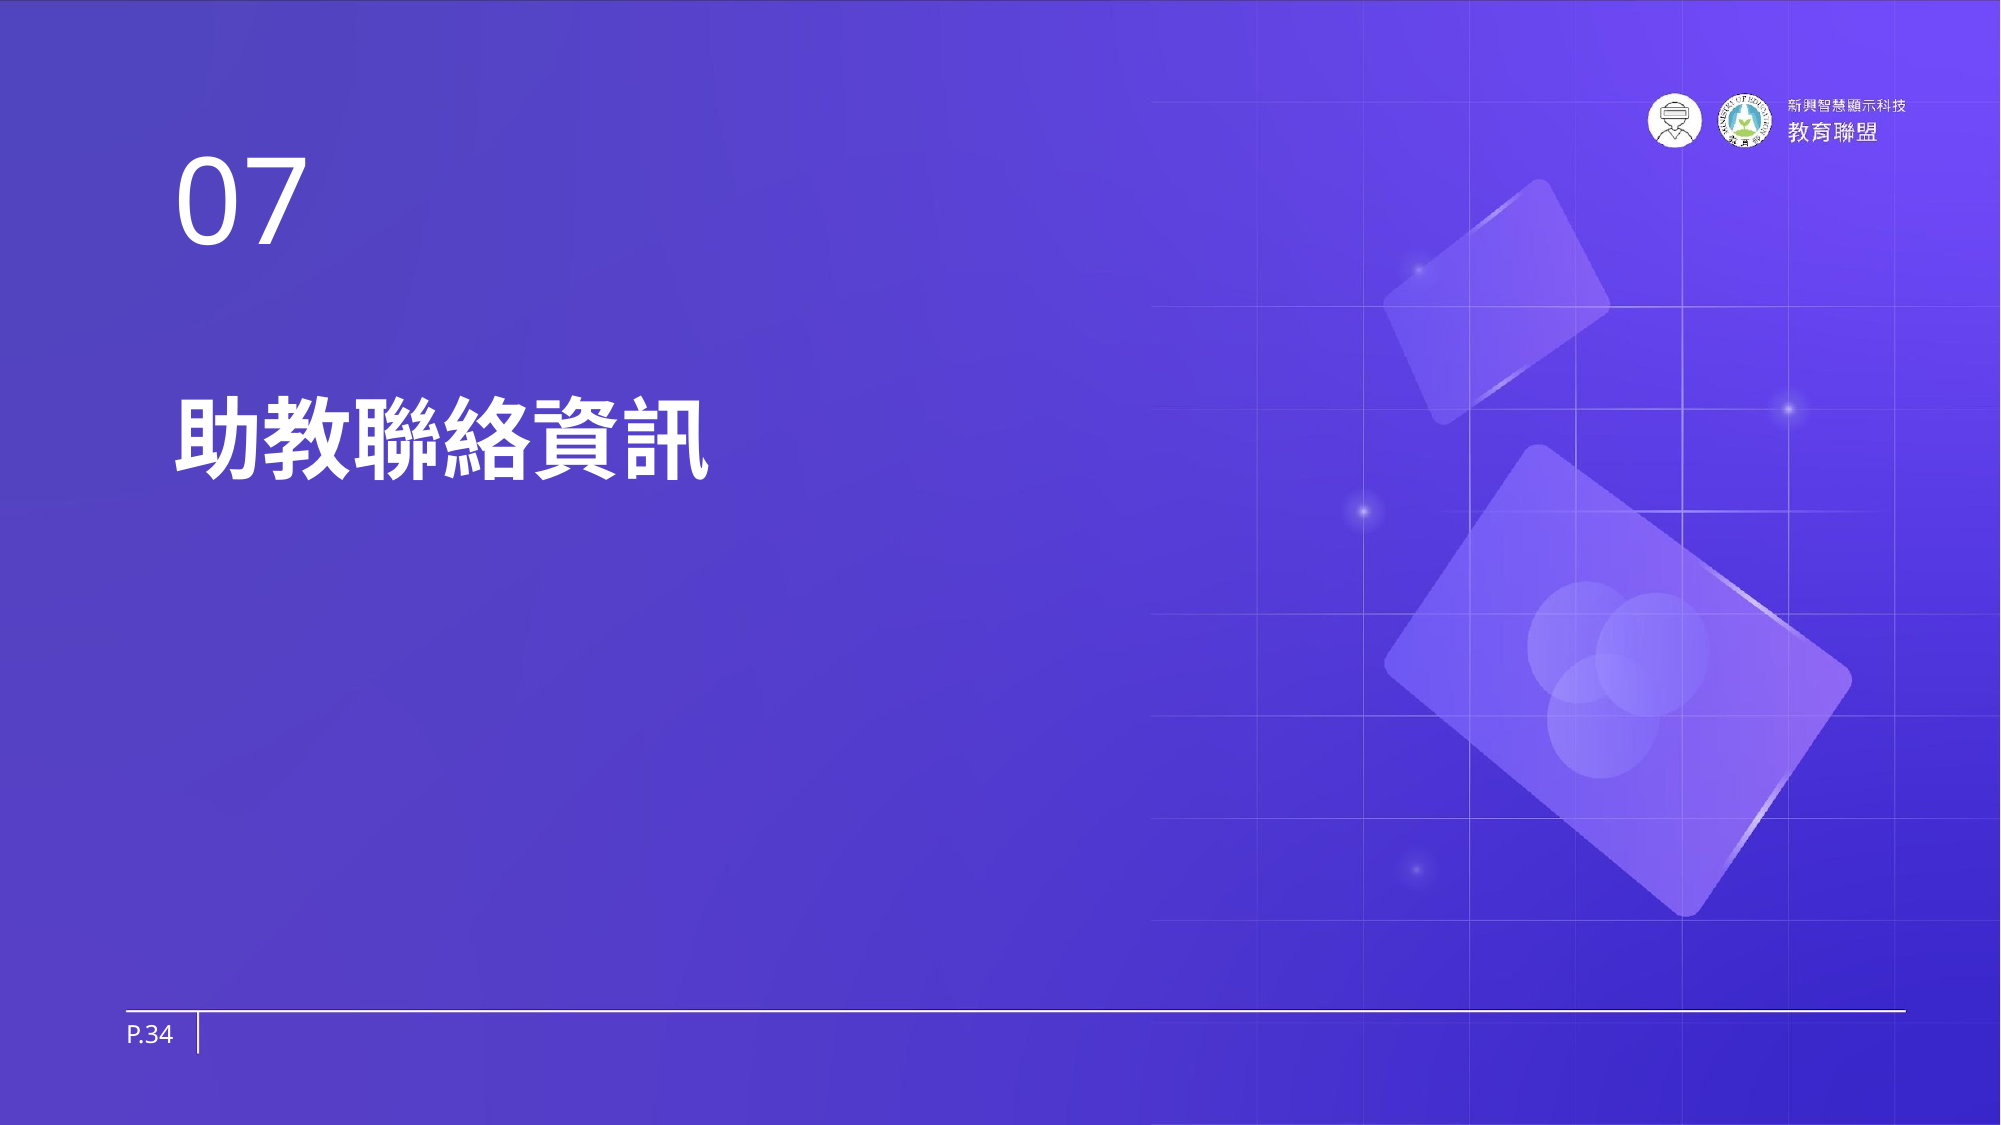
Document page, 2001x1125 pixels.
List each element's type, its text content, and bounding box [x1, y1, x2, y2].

title 助教聯絡資訊 [158, 396, 1831, 491]
list 07 [158, 132, 774, 302]
slide_number P.‹#› [111, 1016, 204, 1055]
picture [0, 0, 2001, 1125]
